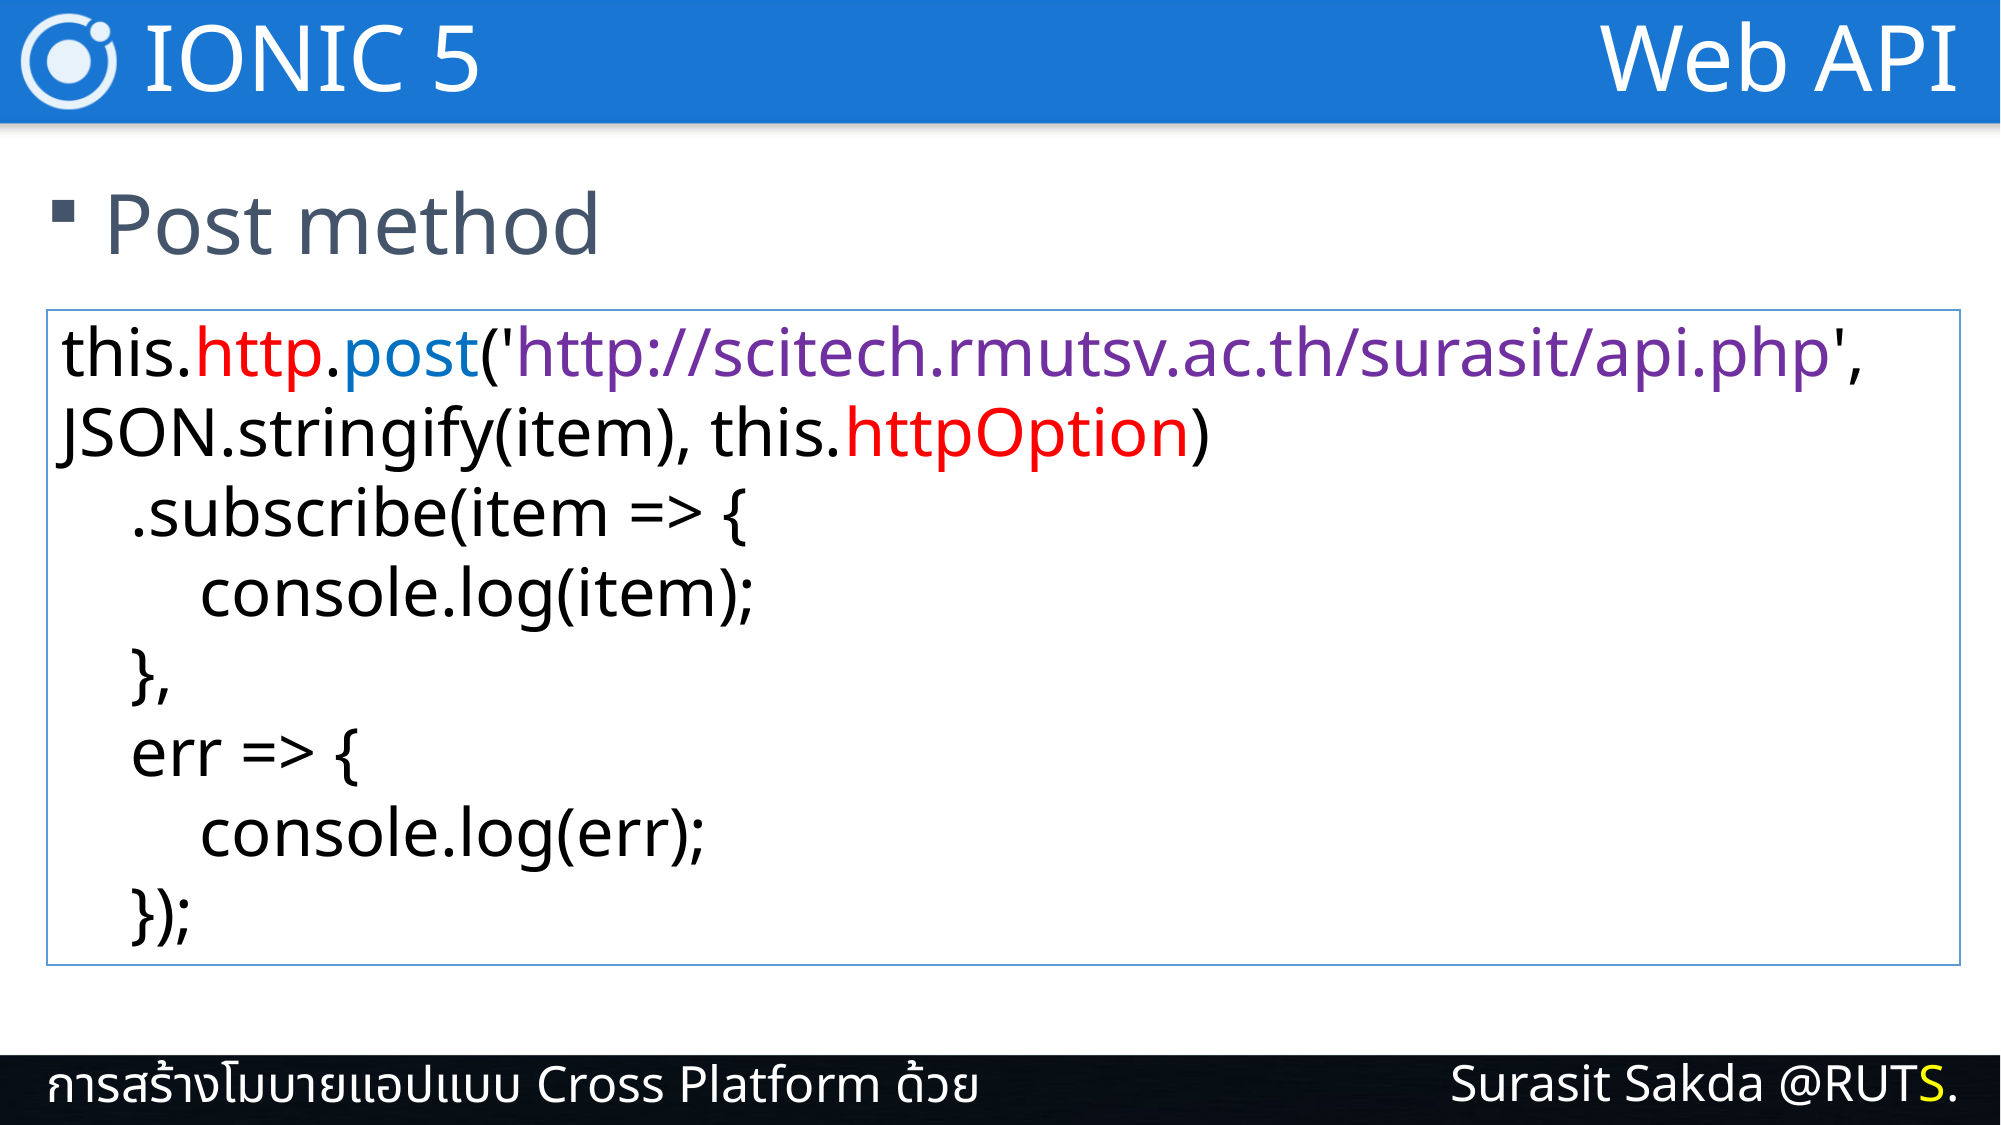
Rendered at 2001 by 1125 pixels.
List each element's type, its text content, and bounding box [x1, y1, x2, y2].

picture [0, 0, 2001, 1125]
text_box IONIC 5 [144, 0, 551, 110]
text_box Web API [551, 0, 1960, 110]
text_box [46, 1051, 1960, 1113]
text_box Post method [46, 170, 1960, 271]
text_box this.http.post('http://scitech.rmutsv.ac.th/surasit/api.php', JSON.stringify(item), this.httpOption) .subscribe(item => { console.log(item); }, err => { console.log(err); }); [46, 309, 1961, 966]
